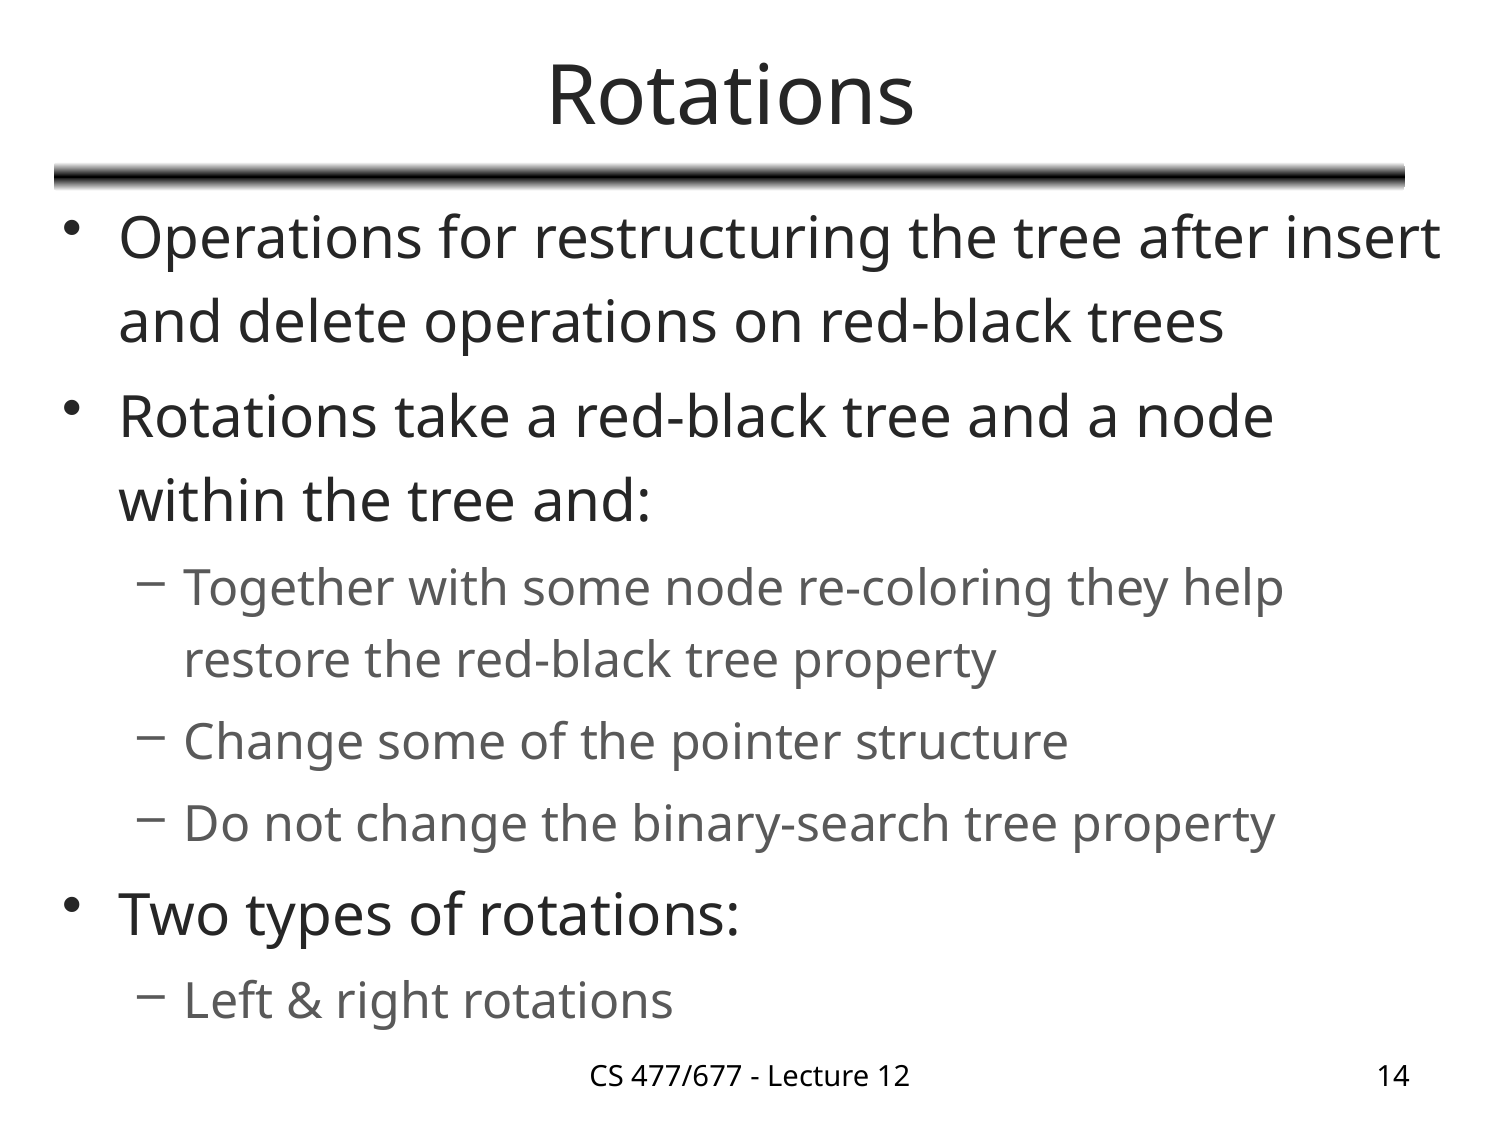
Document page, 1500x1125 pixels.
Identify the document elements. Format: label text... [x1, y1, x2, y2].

list Operations for restructuring the tree after insert and delete operations on red-black trees Rotations take a red-black tree and a node within the tree and: Together with some node re-coloring they help restore the red-black tree property Change some of the pointer structure Do not change the binary-search tree property Two types of rotations: Left & right rotations [46, 178, 1469, 1088]
slide_number 14 [1074, 1049, 1426, 1103]
footer CS 477/677 - Lecture 12 [512, 1049, 988, 1103]
title Rotations [55, 16, 1407, 166]
